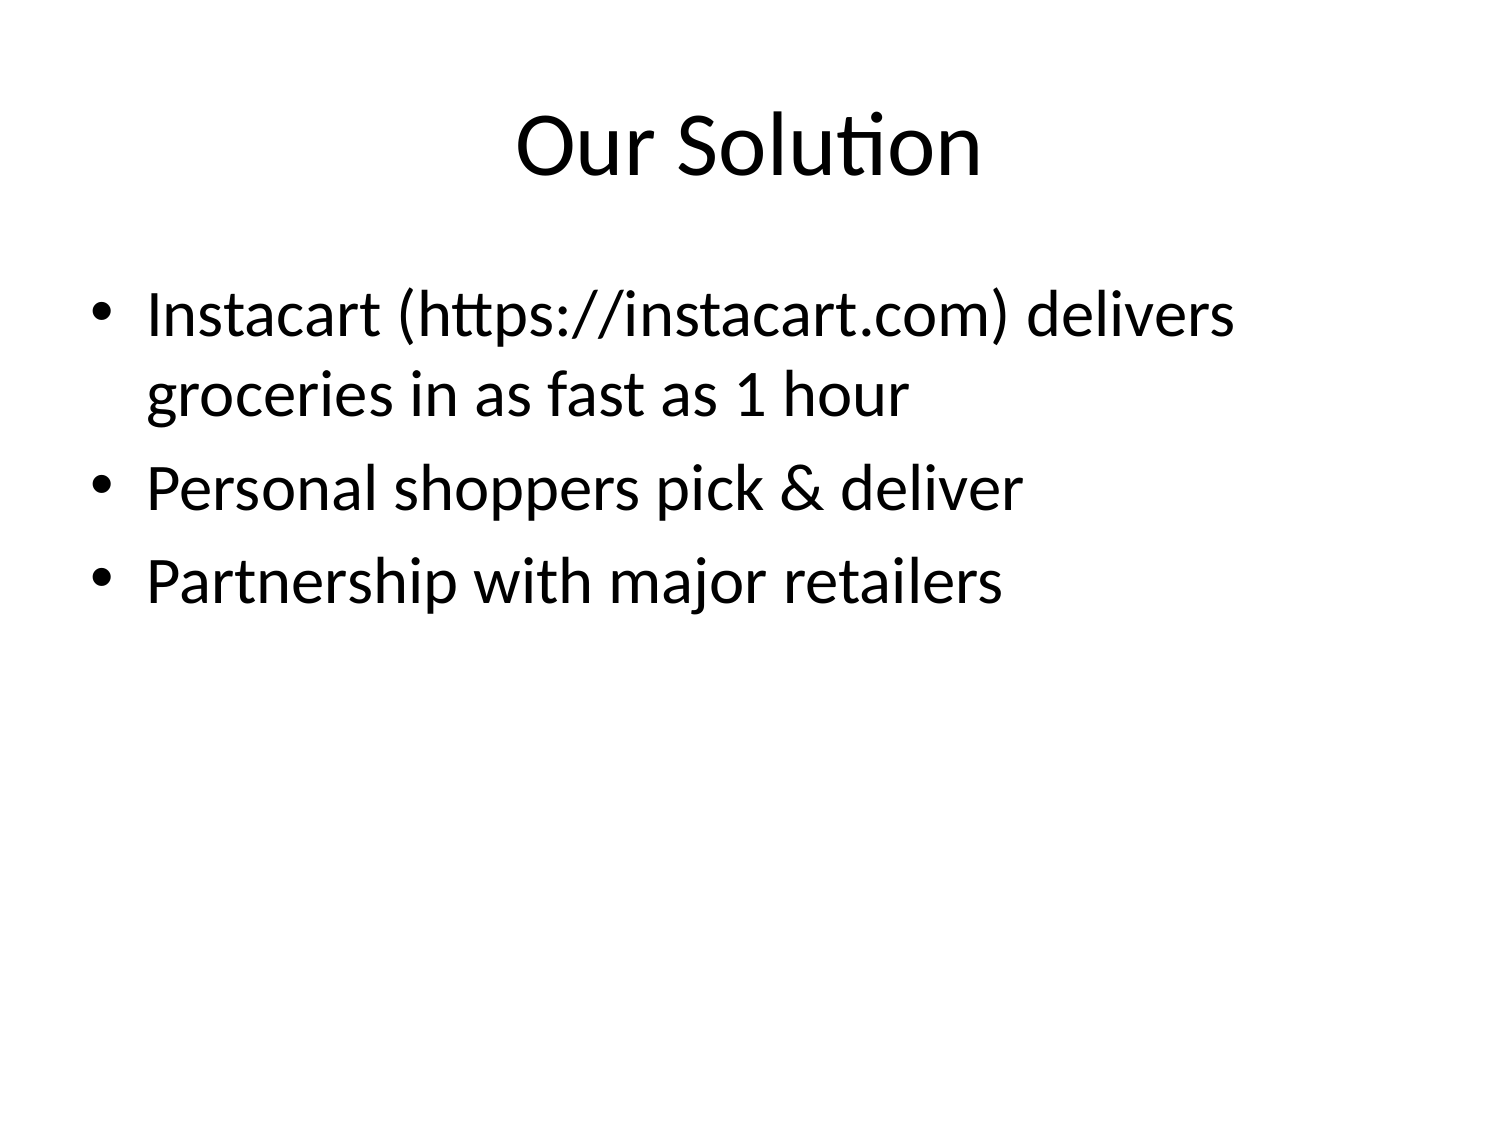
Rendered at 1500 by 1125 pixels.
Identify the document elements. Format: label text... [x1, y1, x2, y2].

title Our Solution [75, 45, 1425, 233]
list Instacart (https://instacart.com) delivers groceries in as fast as 1 hour Personal shoppers pick & deliver Partnership with major retailers [75, 262, 1425, 1005]
